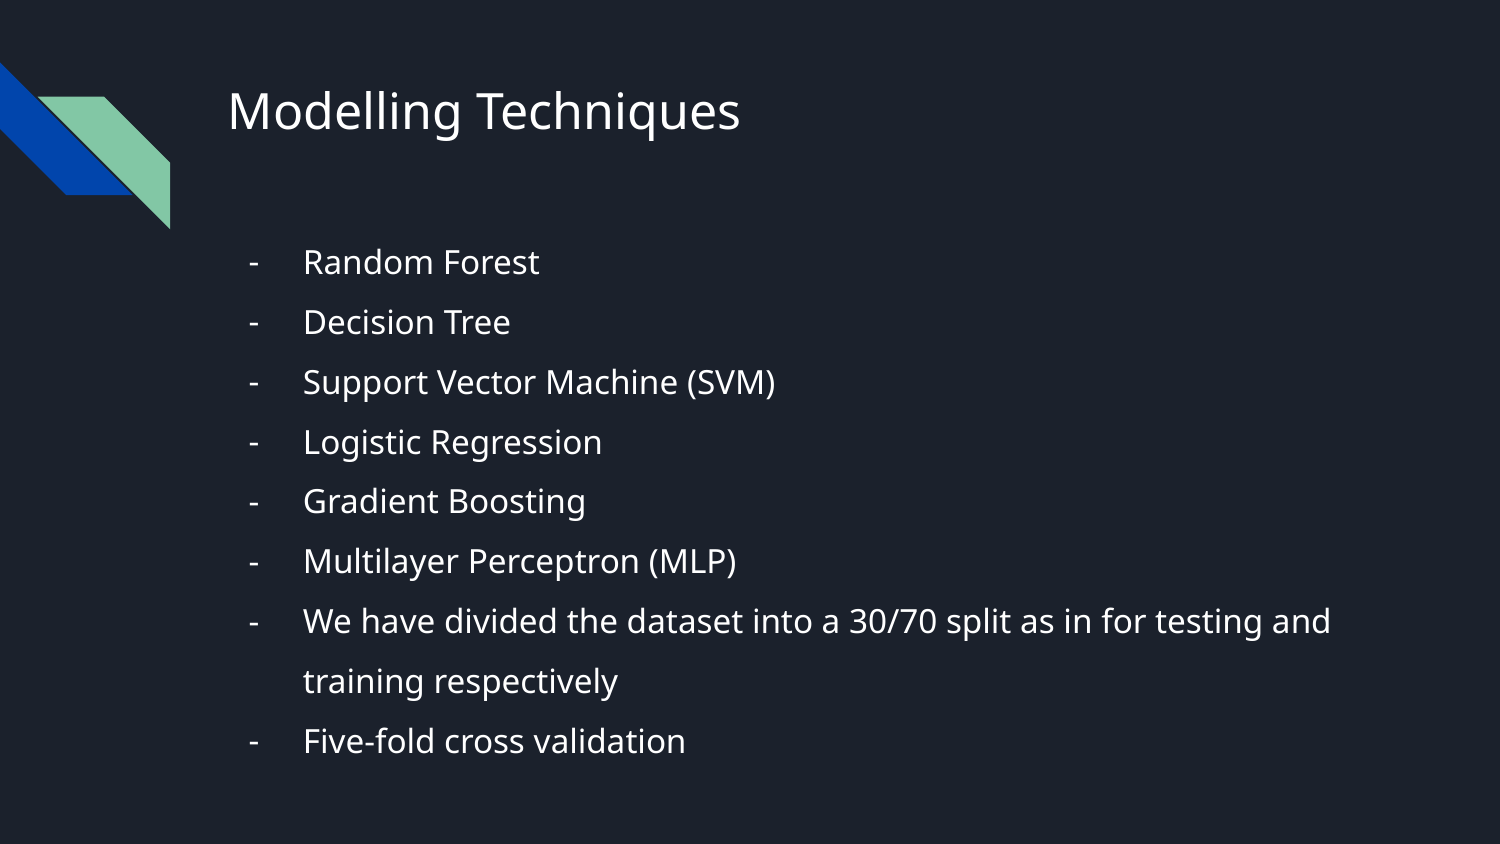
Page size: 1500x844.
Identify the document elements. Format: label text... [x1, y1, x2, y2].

list Random Forest Decision Tree Support Vector Machine (SVM) Logistic Regression Gradient Boosting Multilayer Perceptron (MLP) We have divided the dataset into a 30/70 split as in for testing and training respectively Five-fold cross validation [212, 206, 1368, 684]
title Modelling Techniques [212, 64, 1368, 206]
